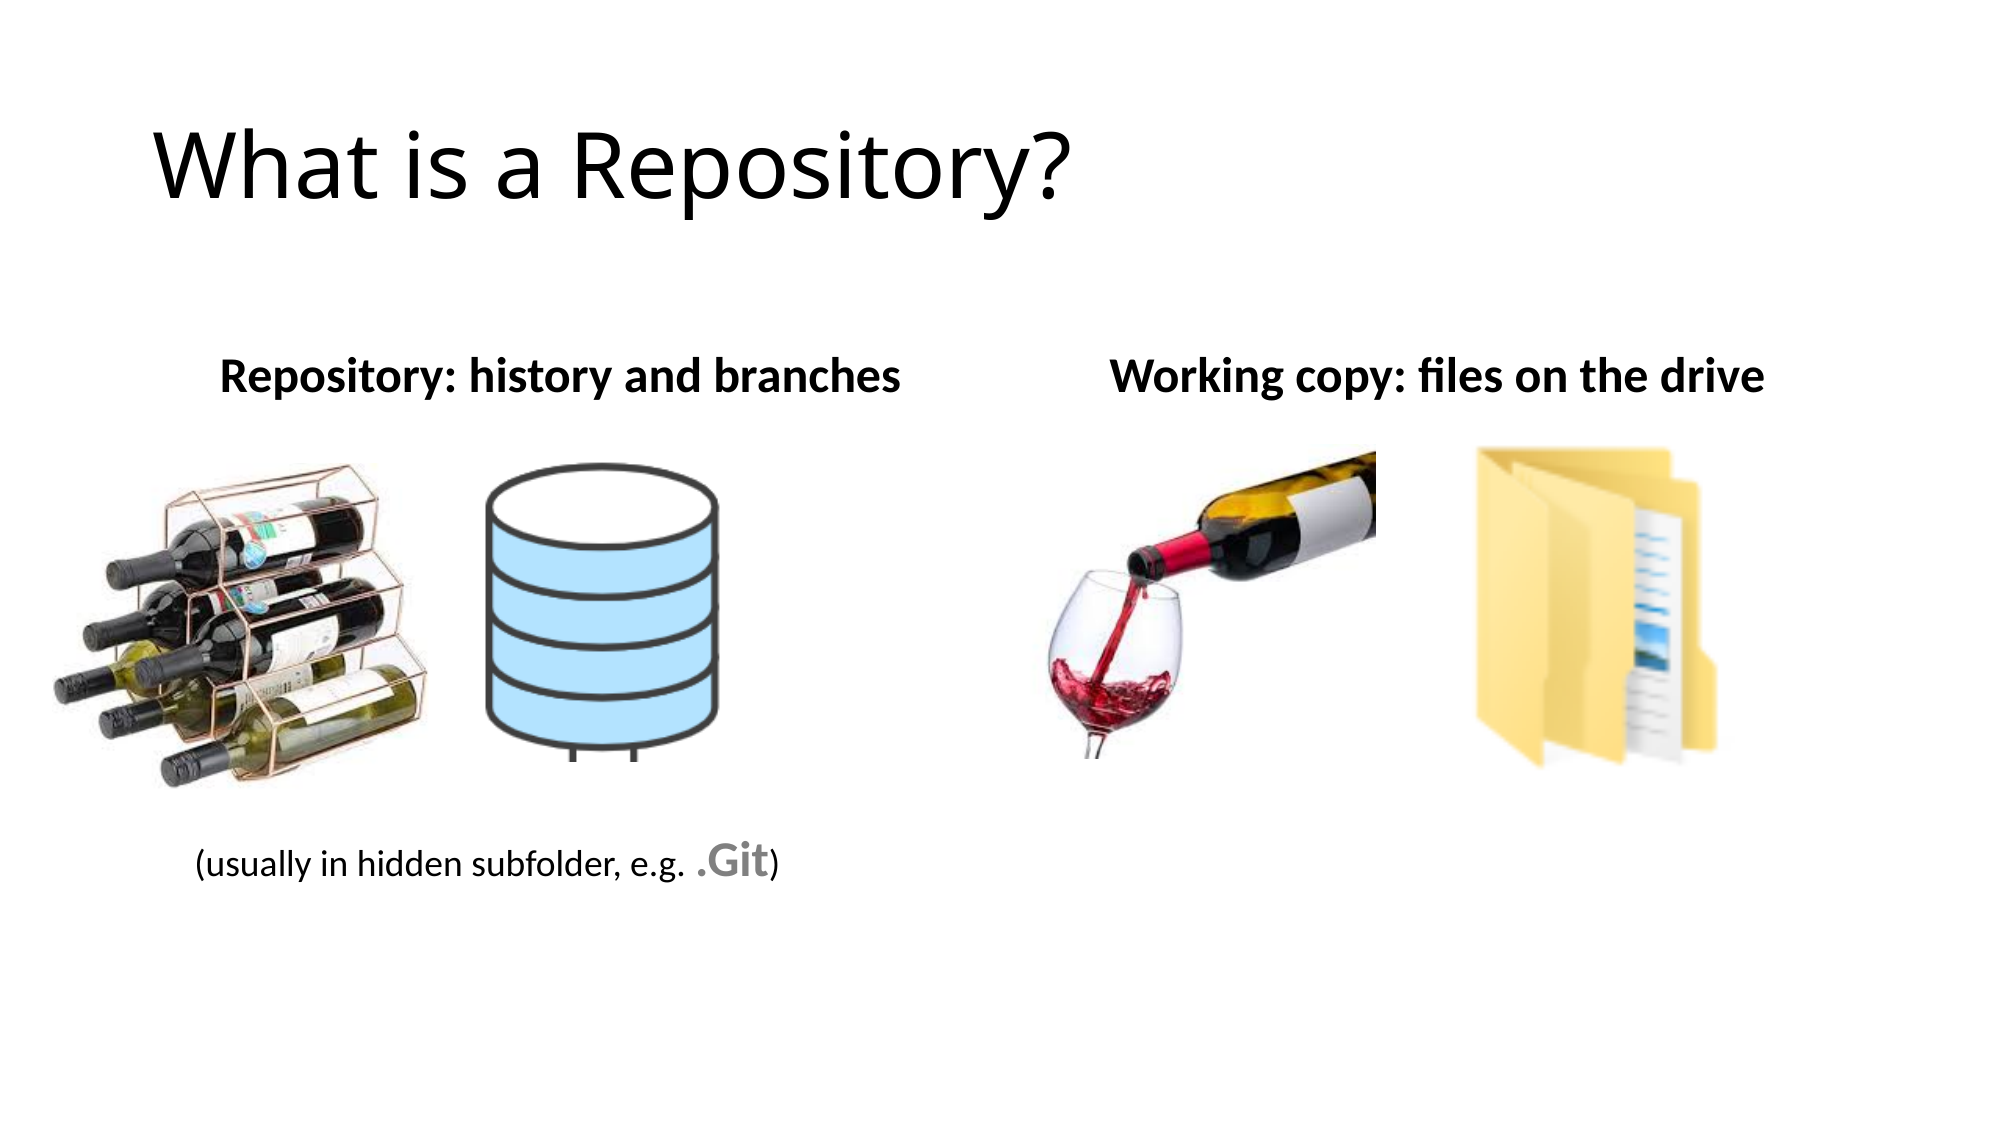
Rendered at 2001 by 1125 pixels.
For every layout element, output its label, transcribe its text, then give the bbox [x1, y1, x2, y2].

list Repository: history and branches [137, 275, 984, 411]
text_box (usually in hidden subfolder, e.g. .Git) [179, 818, 1180, 894]
list Working copy: files on the drive [1012, 275, 1863, 411]
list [52, 463, 429, 791]
title What is a Repository? [137, 59, 1863, 278]
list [983, 444, 1377, 759]
picture [474, 433, 729, 762]
picture [1451, 413, 1746, 791]
